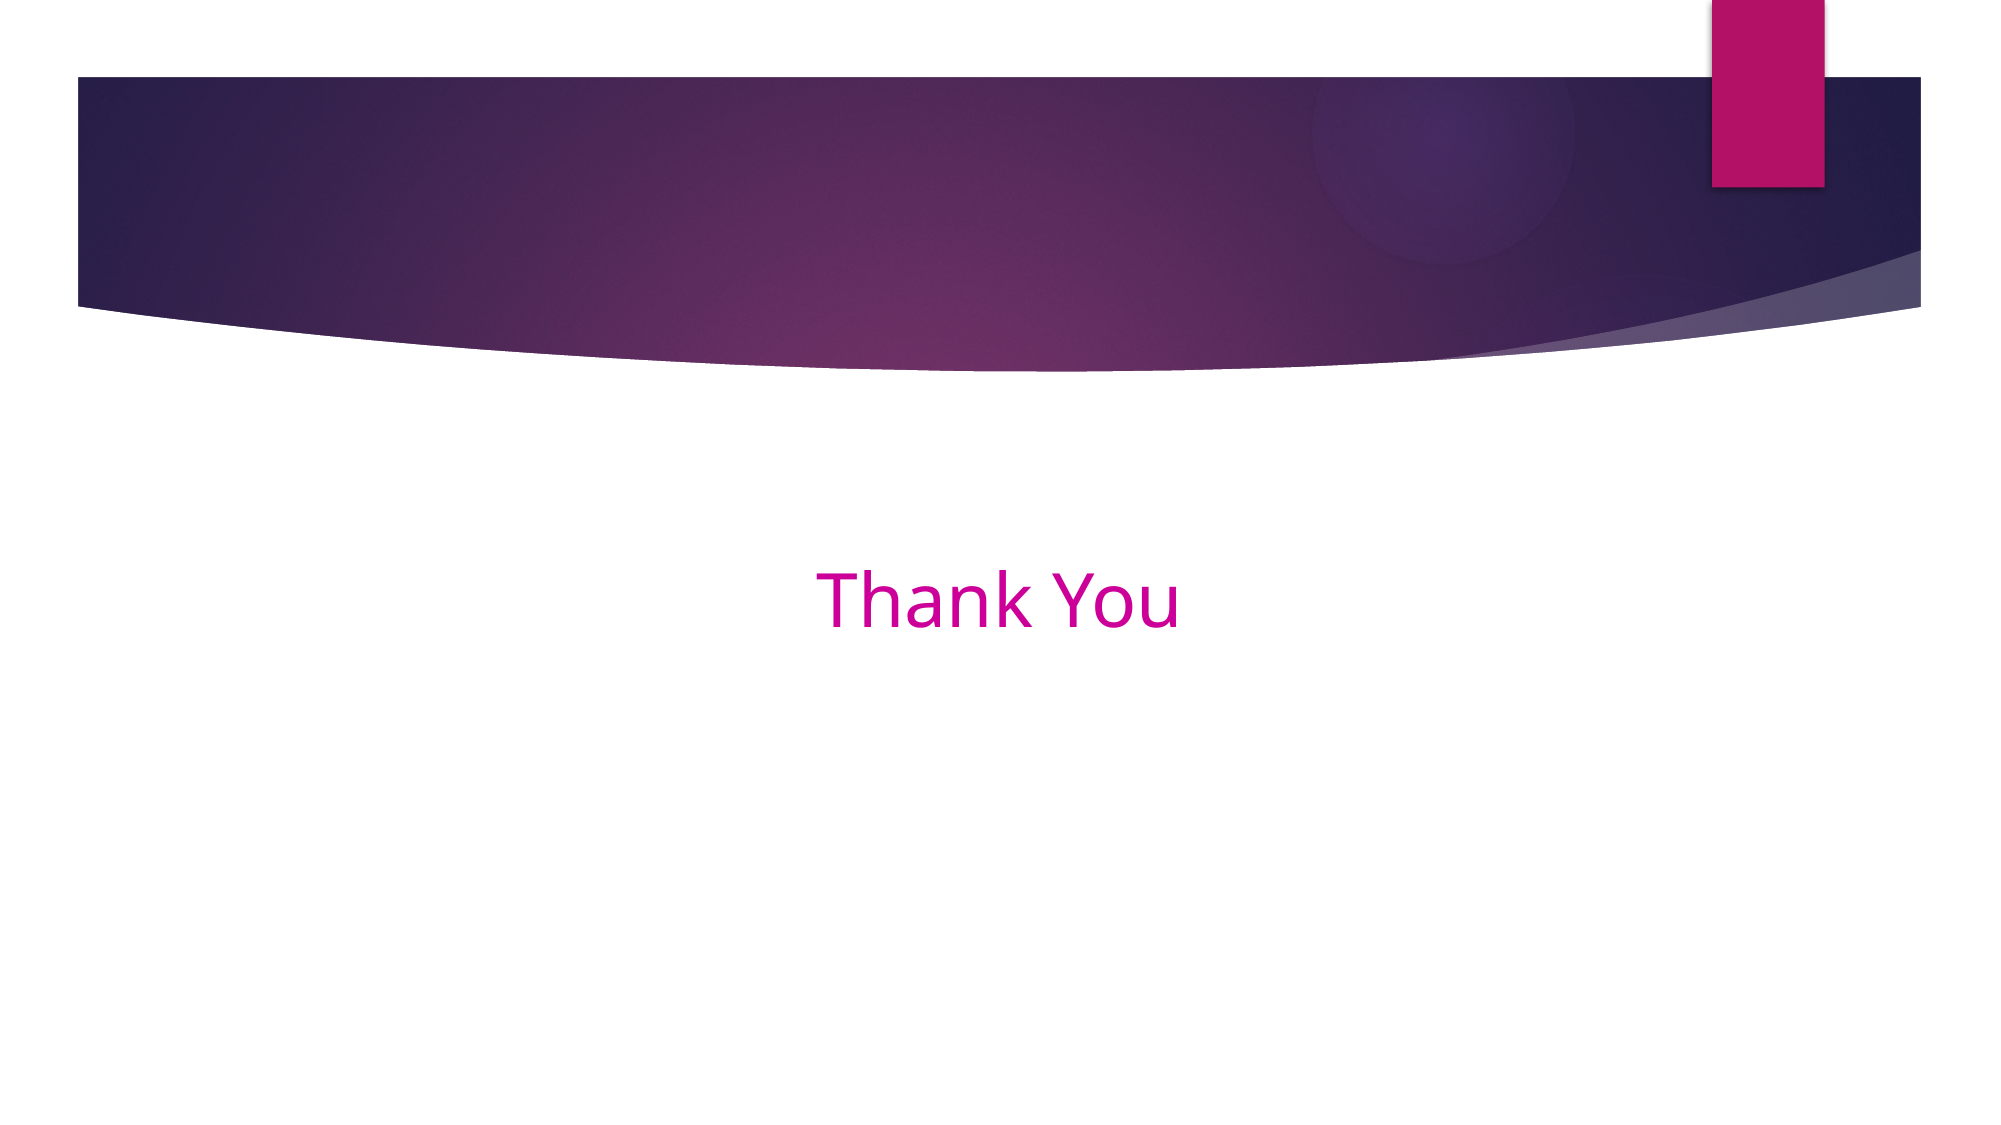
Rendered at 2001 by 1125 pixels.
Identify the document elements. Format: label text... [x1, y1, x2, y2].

title Thank You [281, 539, 1719, 656]
